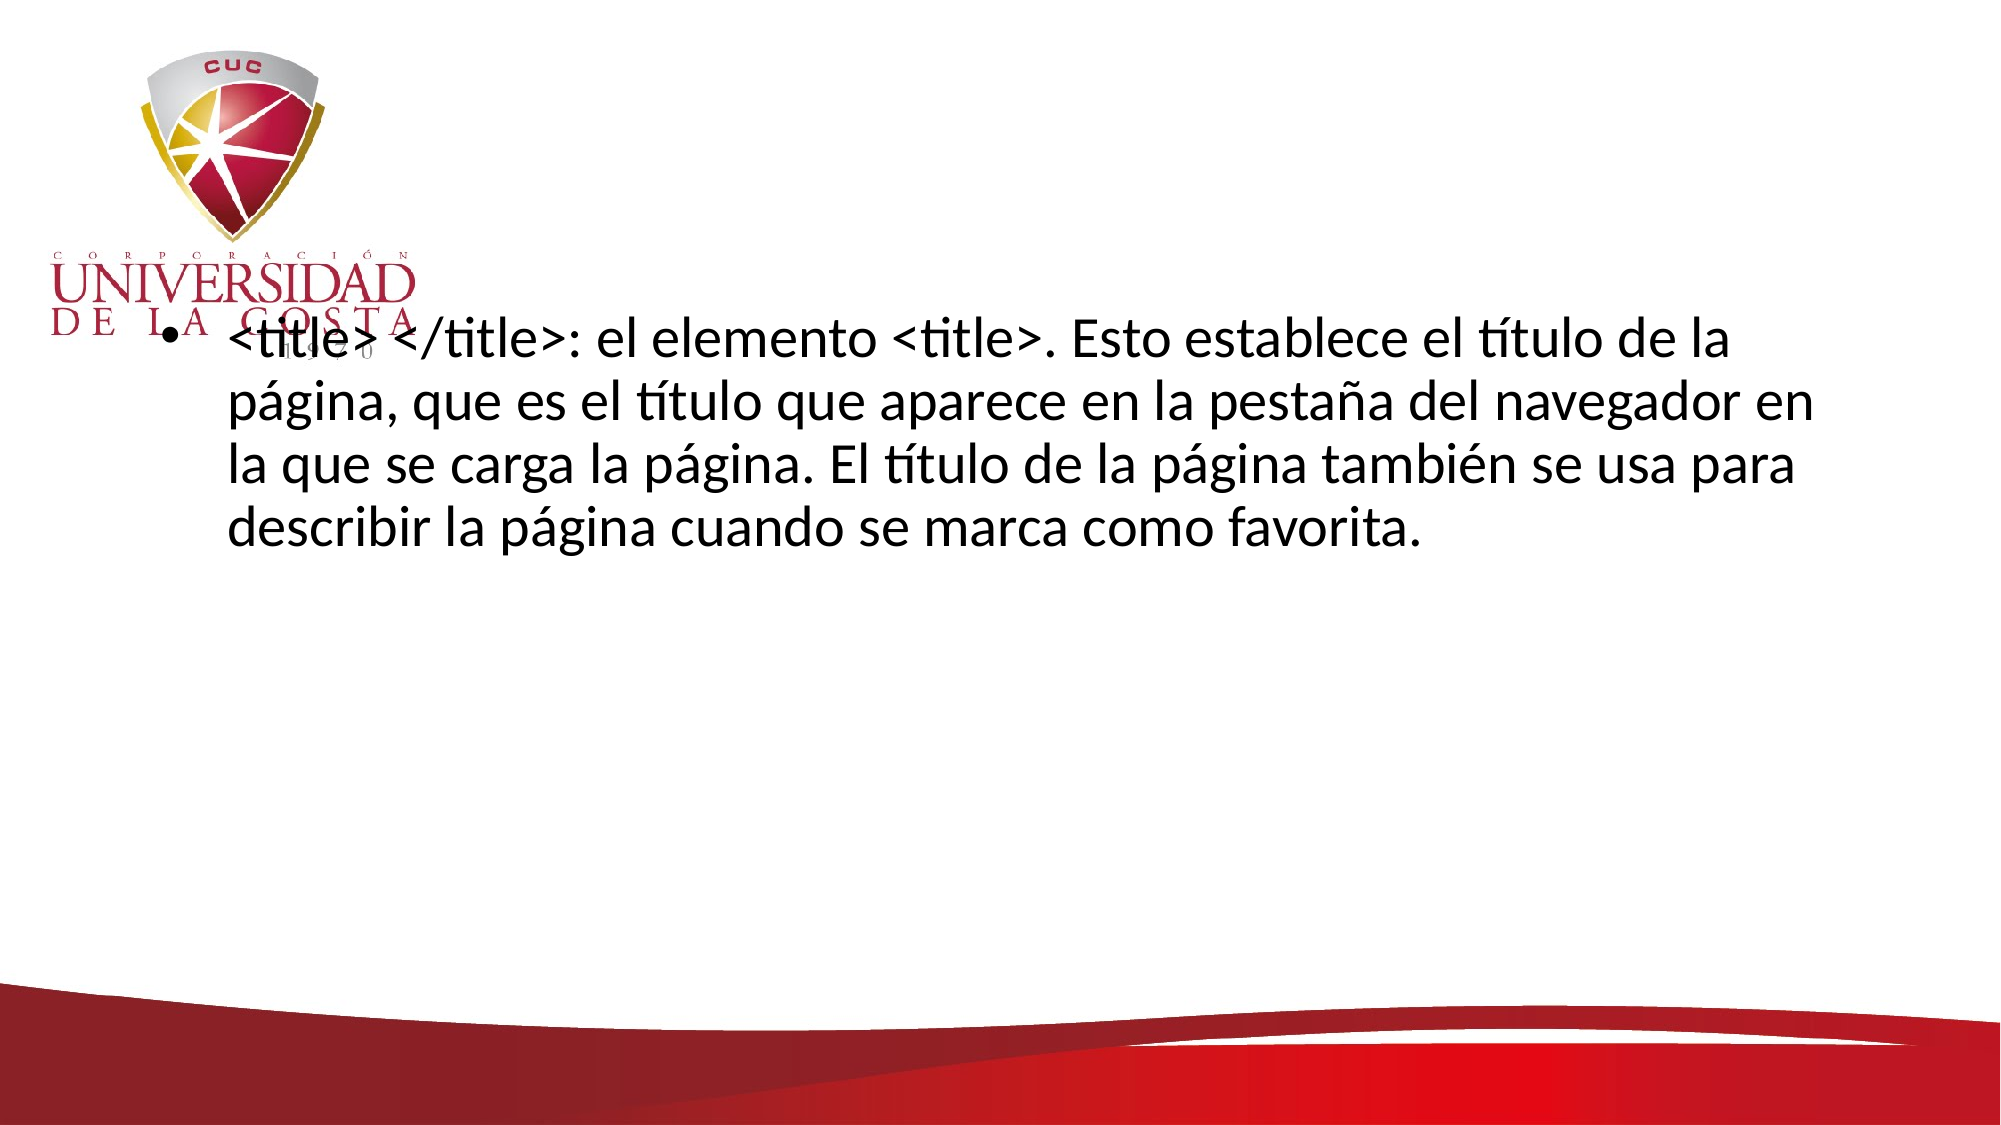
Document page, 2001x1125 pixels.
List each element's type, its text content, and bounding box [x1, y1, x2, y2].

picture [0, 0, 2001, 1125]
list <title> </title>: el elemento <title>. Esto establece el título de la página, que es el título que aparece en la pestaña del navegador en la que se carga la página. El título de la página también se usa para describir la página cuando se marca como favorita. [137, 299, 1863, 1014]
